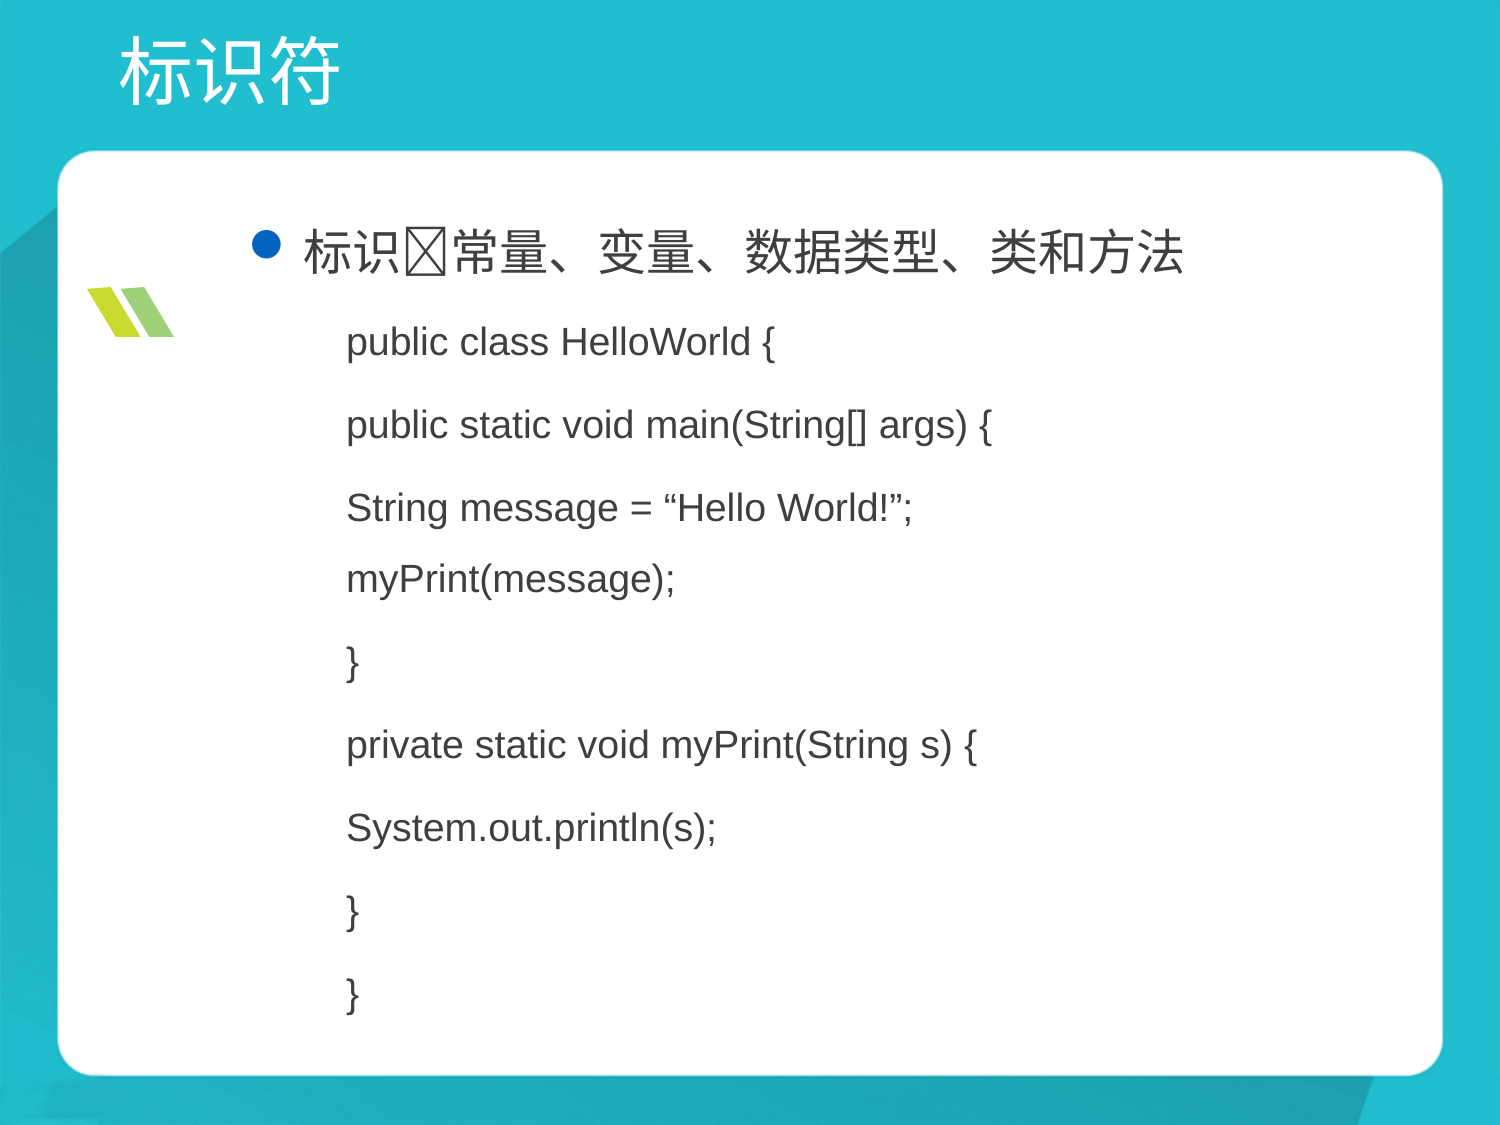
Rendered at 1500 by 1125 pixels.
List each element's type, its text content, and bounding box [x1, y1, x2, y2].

title 标识符 [103, 0, 1397, 150]
list 标识常量、变量、数据类型、类和方法 public class HelloWorld { public static void main(String[] args) { String message = “Hello World!”; myPrint(message); } private static void myPrint(String s) { System.out.println(s); } } [233, 184, 1397, 1024]
text_box [118, 285, 176, 338]
text_box [85, 285, 143, 338]
picture [0, 0, 1500, 1125]
